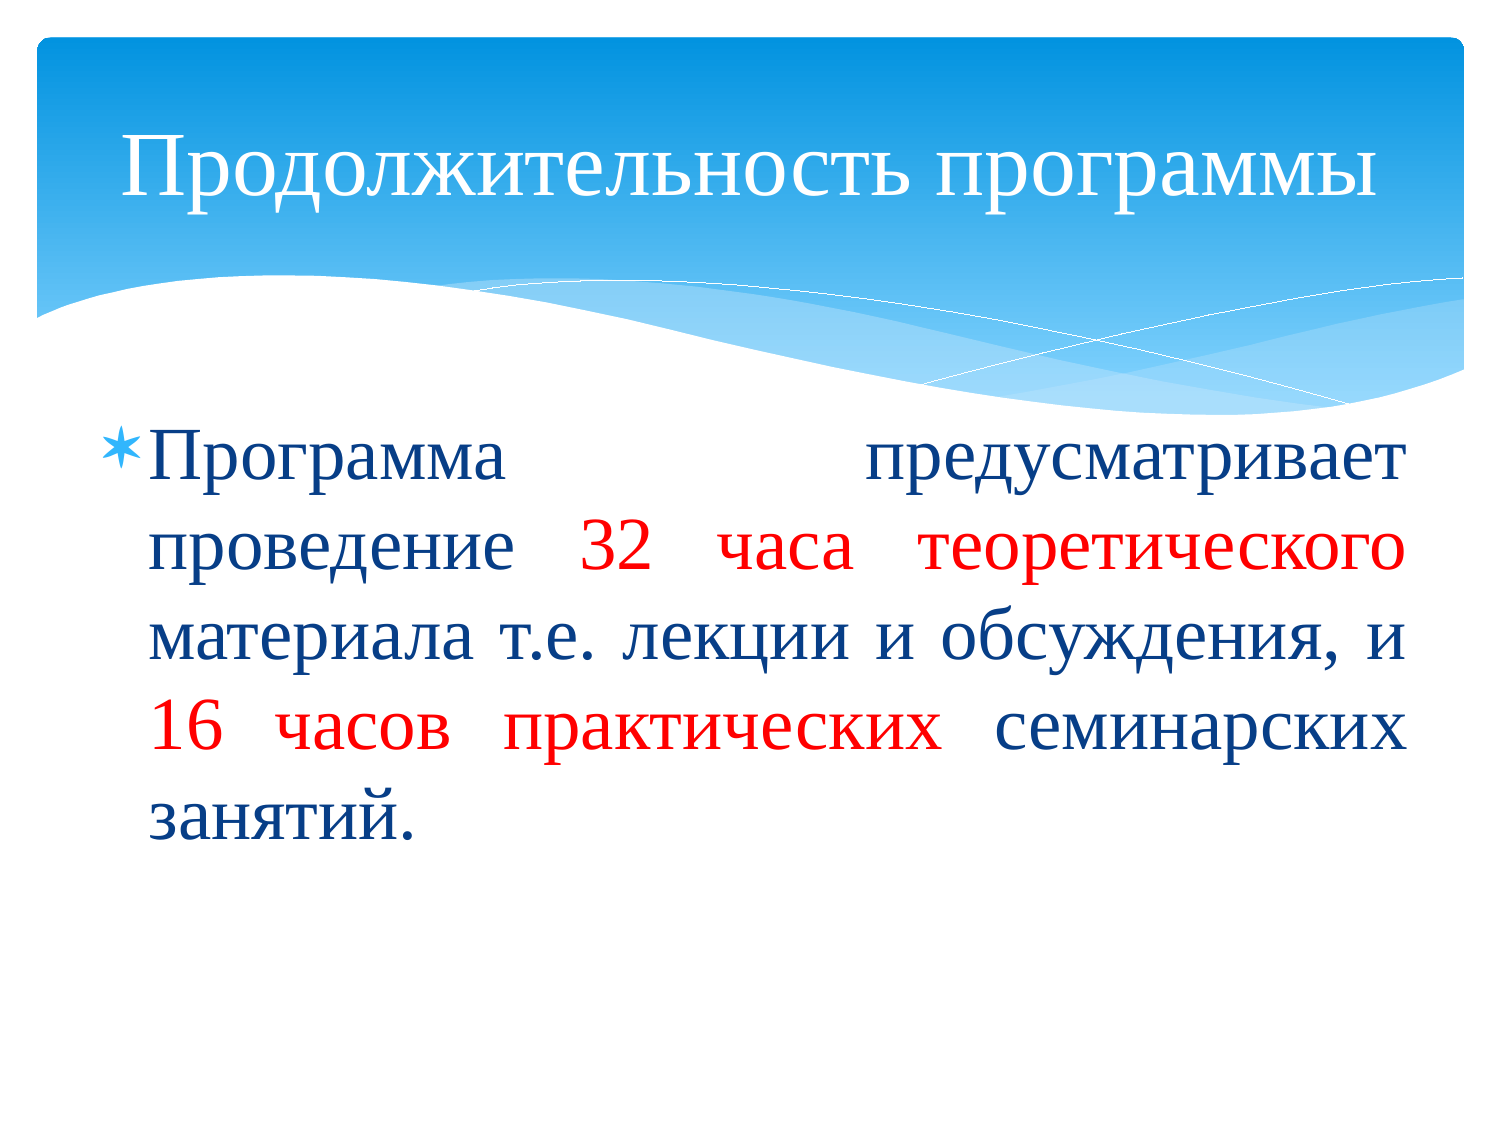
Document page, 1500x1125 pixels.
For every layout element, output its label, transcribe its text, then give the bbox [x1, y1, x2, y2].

list Программа предусматривает проведение 32 часа теоретического материала т.е. лекции и обсуждения, и 16 часов практических семинарских занятий. [88, 397, 1424, 1005]
title Продолжительность программы [75, 55, 1425, 261]
